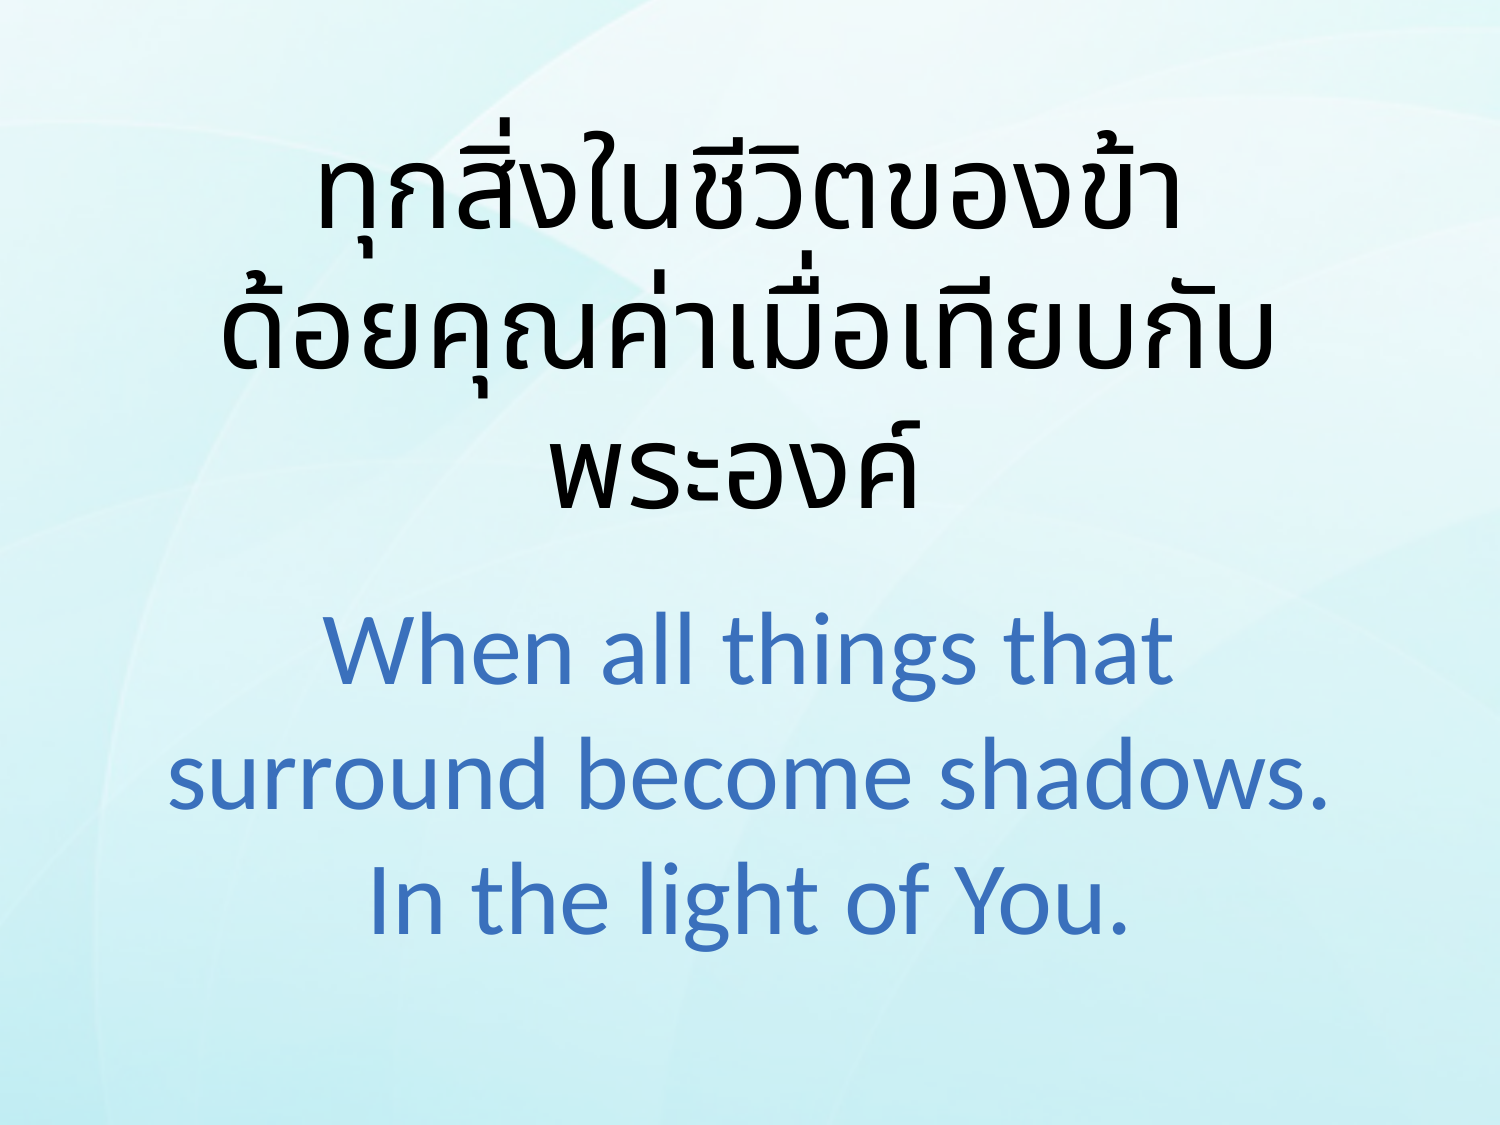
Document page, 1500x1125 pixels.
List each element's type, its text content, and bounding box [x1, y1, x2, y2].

text_box ทุกสิ่งในชีวิตของข้า ด้อยคุณค่าเมื่อเทียบกับพระองค์ [112, 104, 1388, 540]
text_box When all things that surround become shadows. In the light of You. [112, 573, 1388, 963]
